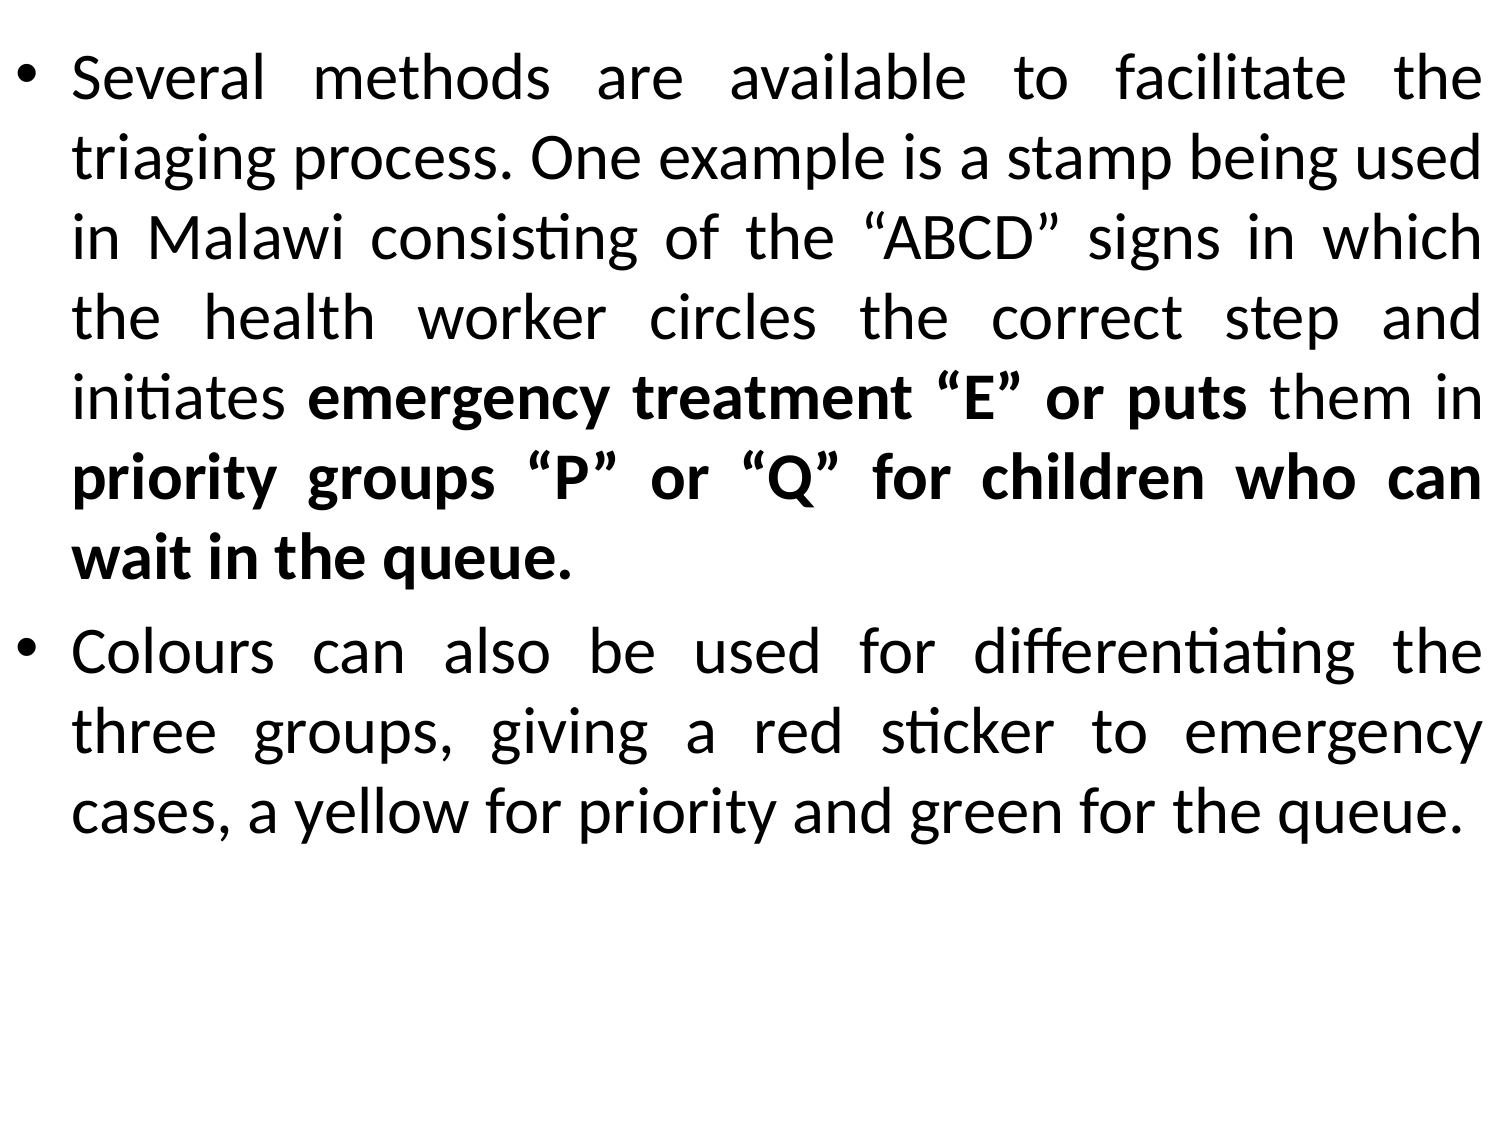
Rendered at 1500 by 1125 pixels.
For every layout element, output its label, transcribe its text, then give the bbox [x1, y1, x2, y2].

list Several methods are available to facilitate the triaging process. One example is a stamp being used in Malawi consisting of the “ABCD” signs in which the health worker circles the correct step and initiates emergency treatment “E” or puts them in priority groups “P” or “Q” for children who can wait in the queue. Colours can also be used for differentiating the three groups, giving a red sticker to emergency cases, a yellow for priority and green for the queue. [0, 24, 1500, 1125]
